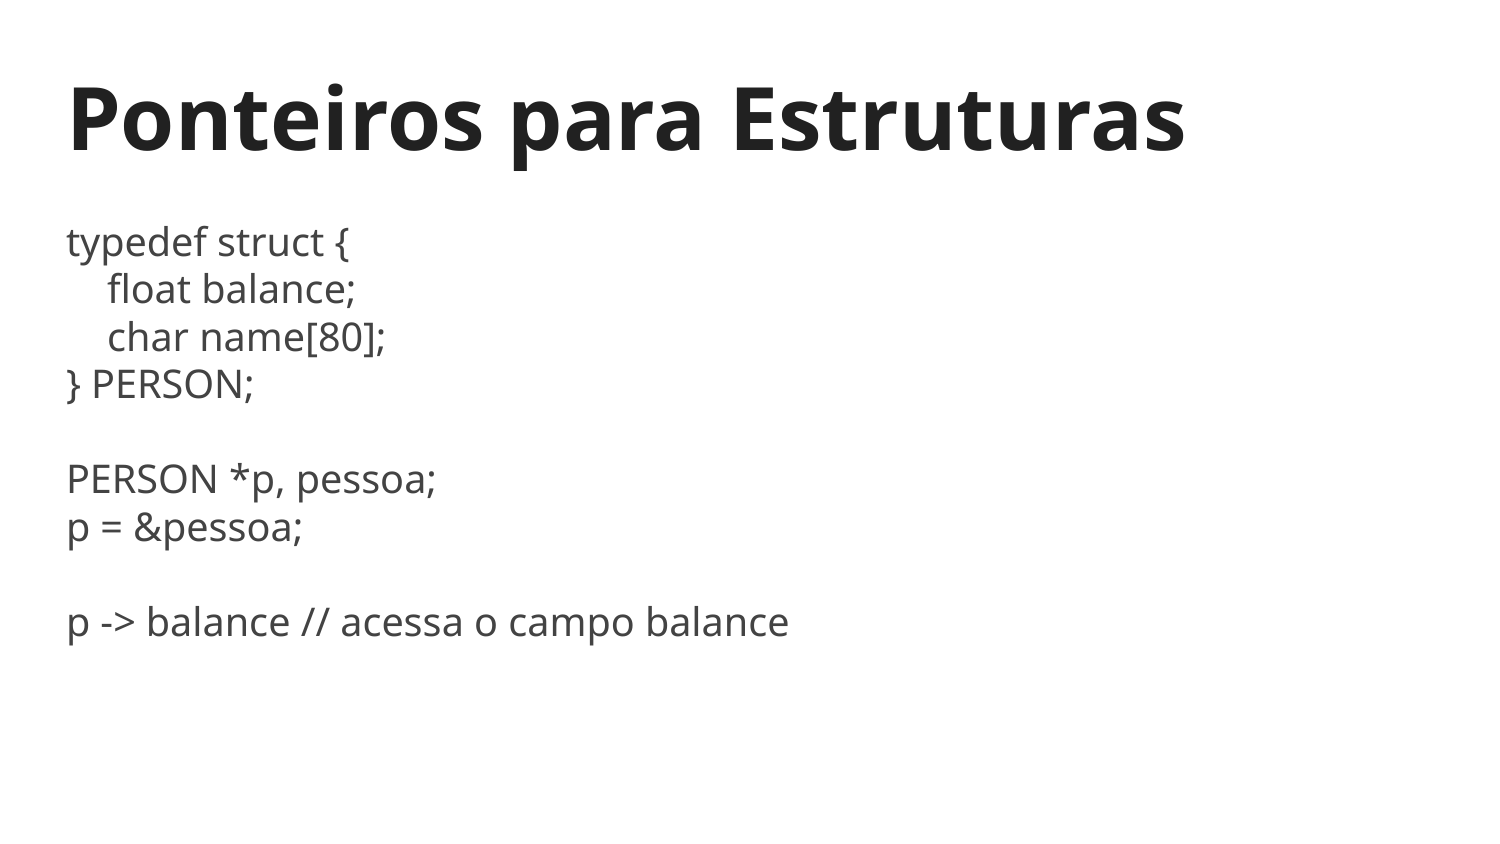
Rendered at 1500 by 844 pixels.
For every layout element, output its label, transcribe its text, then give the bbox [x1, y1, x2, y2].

list typedef struct { float balance; char name[80]; } PERSON; PERSON *p, pessoa; p = &pessoa; p -> balance // acessa o campo balance [51, 201, 1449, 750]
title Ponteiros para Estruturas [51, 48, 1449, 180]
